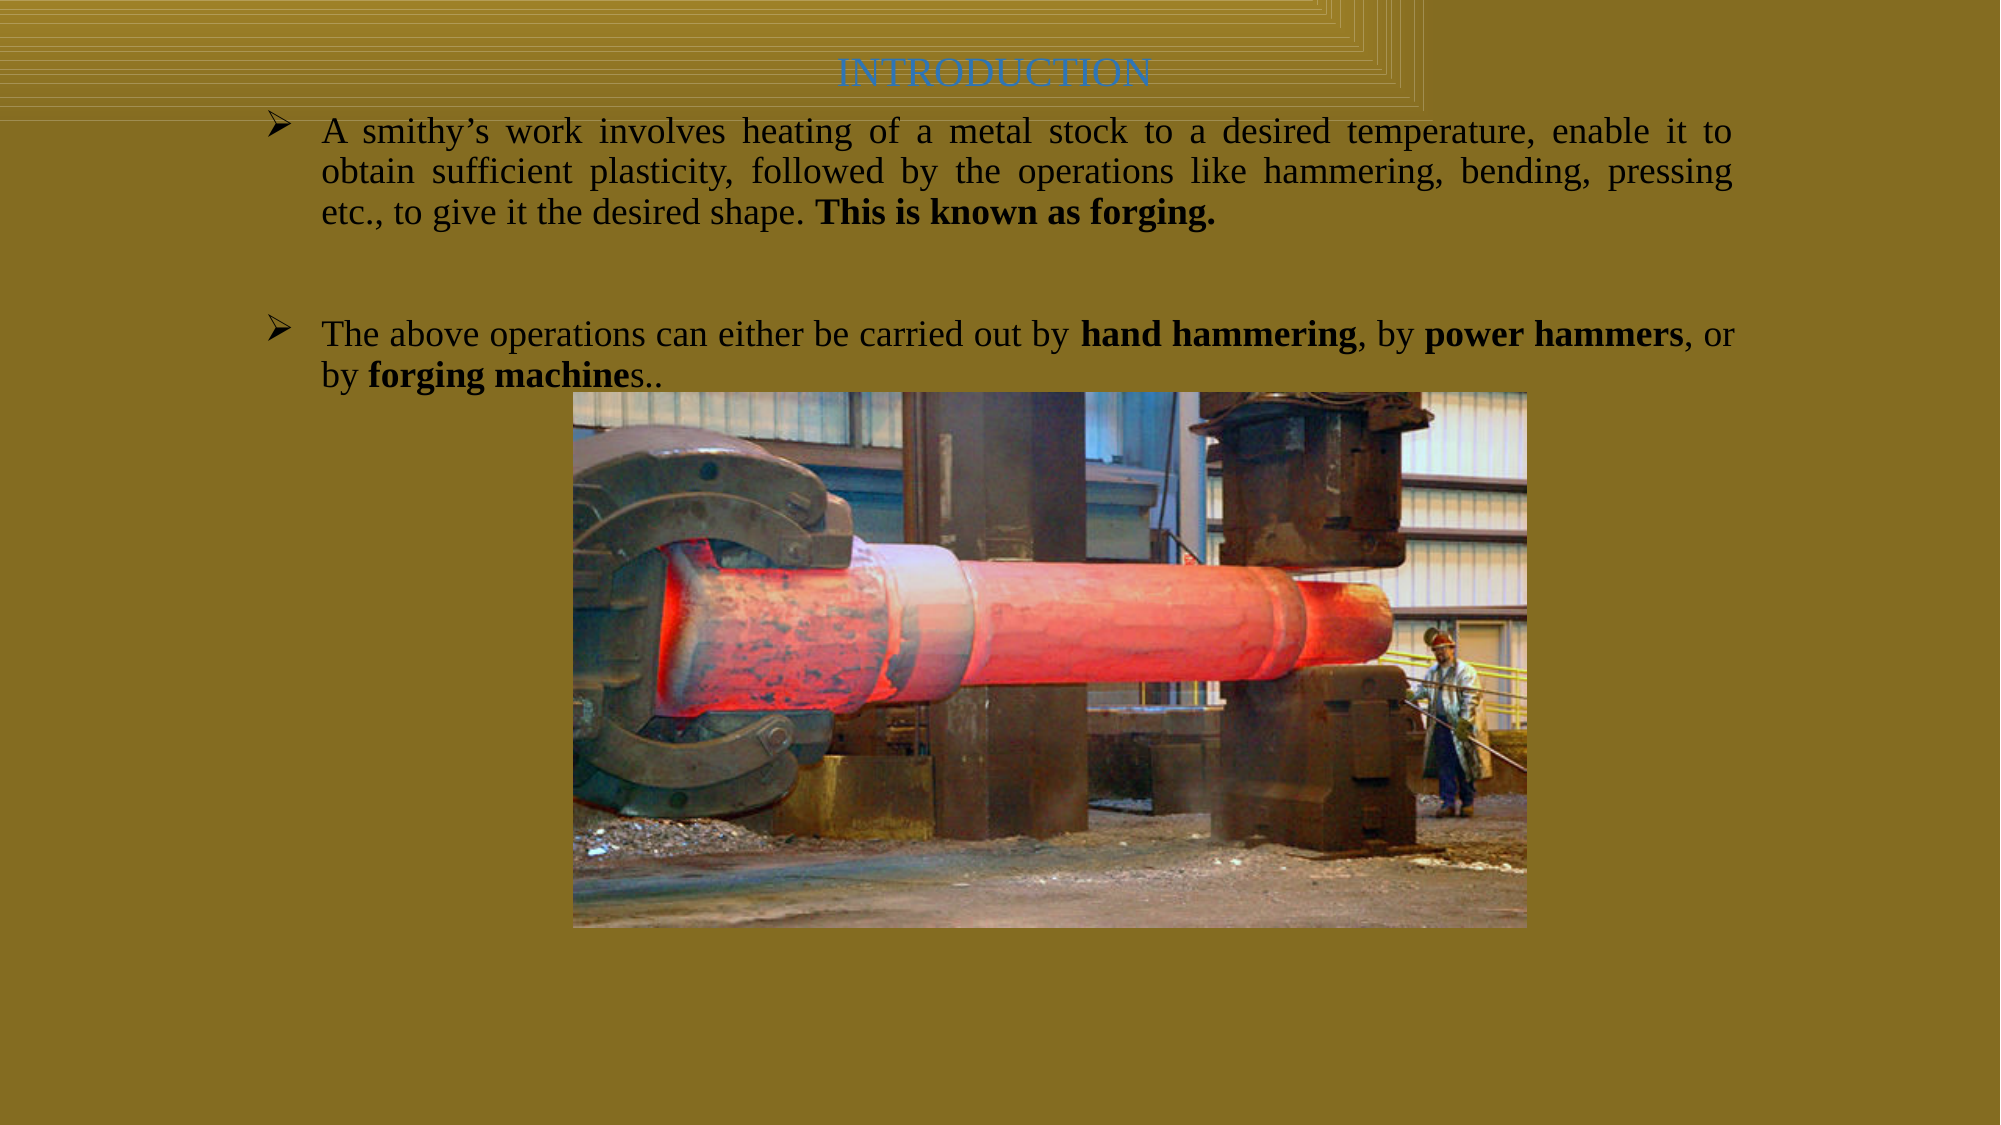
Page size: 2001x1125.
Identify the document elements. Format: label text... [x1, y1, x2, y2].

subtitle A smithy’s work involves heating of a metal stock to a desired temperature, enable it to obtain sufficient plasticity, followed by the operations like hammering, bending, pressing etc., to give it the desired shape. This is known as forging. The above operations can either be carried out by hand hammering, by power hammers, or by forging machines.. [249, 103, 1750, 1042]
title INTRODUCTION [249, 23, 1750, 103]
picture [573, 392, 1527, 928]
